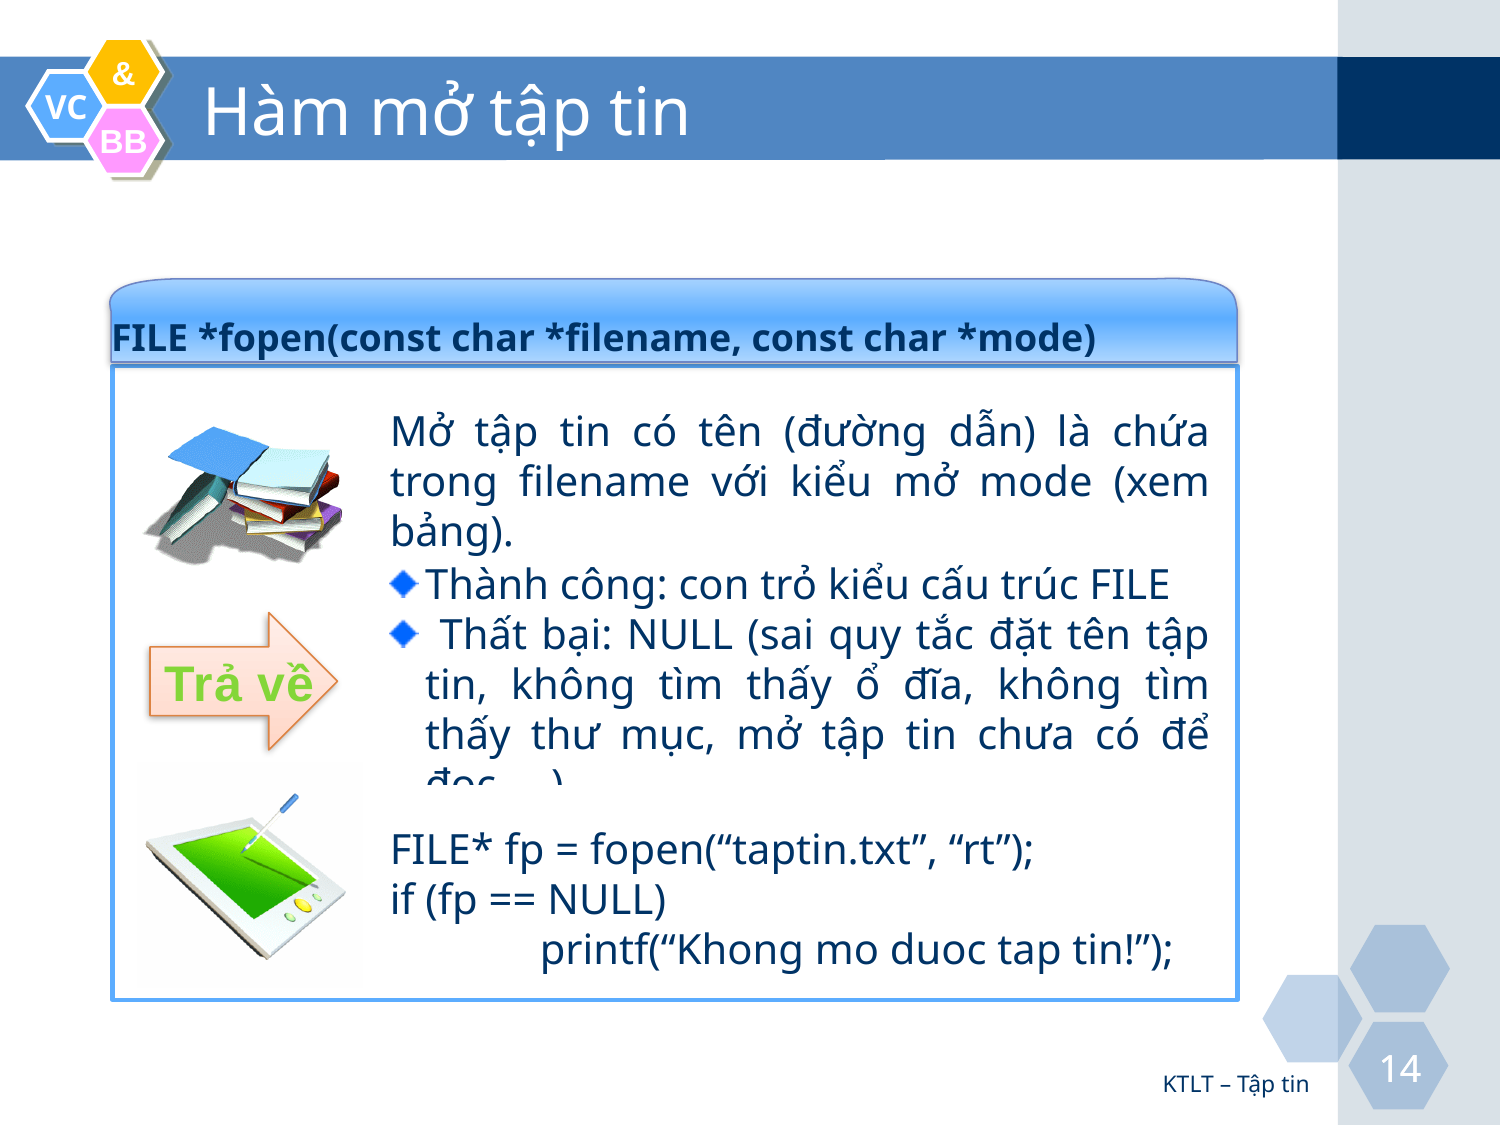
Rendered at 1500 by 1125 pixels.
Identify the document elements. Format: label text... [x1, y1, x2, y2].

picture [124, 374, 376, 575]
text_box FILE *fopen(const char *filename, const char *mode) [109, 278, 1238, 363]
title Hàm mở tập tin [187, 62, 1288, 155]
text_box Mở tập tin có tên (đường dẫn) là chứa trong filename với kiểu mở mode (xem bảng). [378, 382, 1227, 577]
text_box Trả về [149, 611, 339, 751]
text_box [110, 367, 1240, 1002]
text_box FILE* fp = fopen(“taptin.txt”, “rt”); if (fp == NULL) printf(“Khong mo duoc tap tin!”); [373, 785, 1227, 980]
picture [389, 618, 419, 648]
picture [389, 568, 419, 598]
footer KTLT – Tập tin [849, 1062, 1326, 1101]
picture [137, 762, 363, 988]
text_box Thành công: con trỏ kiểu cấu trúc FILE Thất bại: NULL (sai quy tắc đặt tên tập tin, không tìm thấy ổ đĩa, không tìm thấy thư mục, mở tập tin chưa có để đọc, …) [373, 585, 1227, 780]
